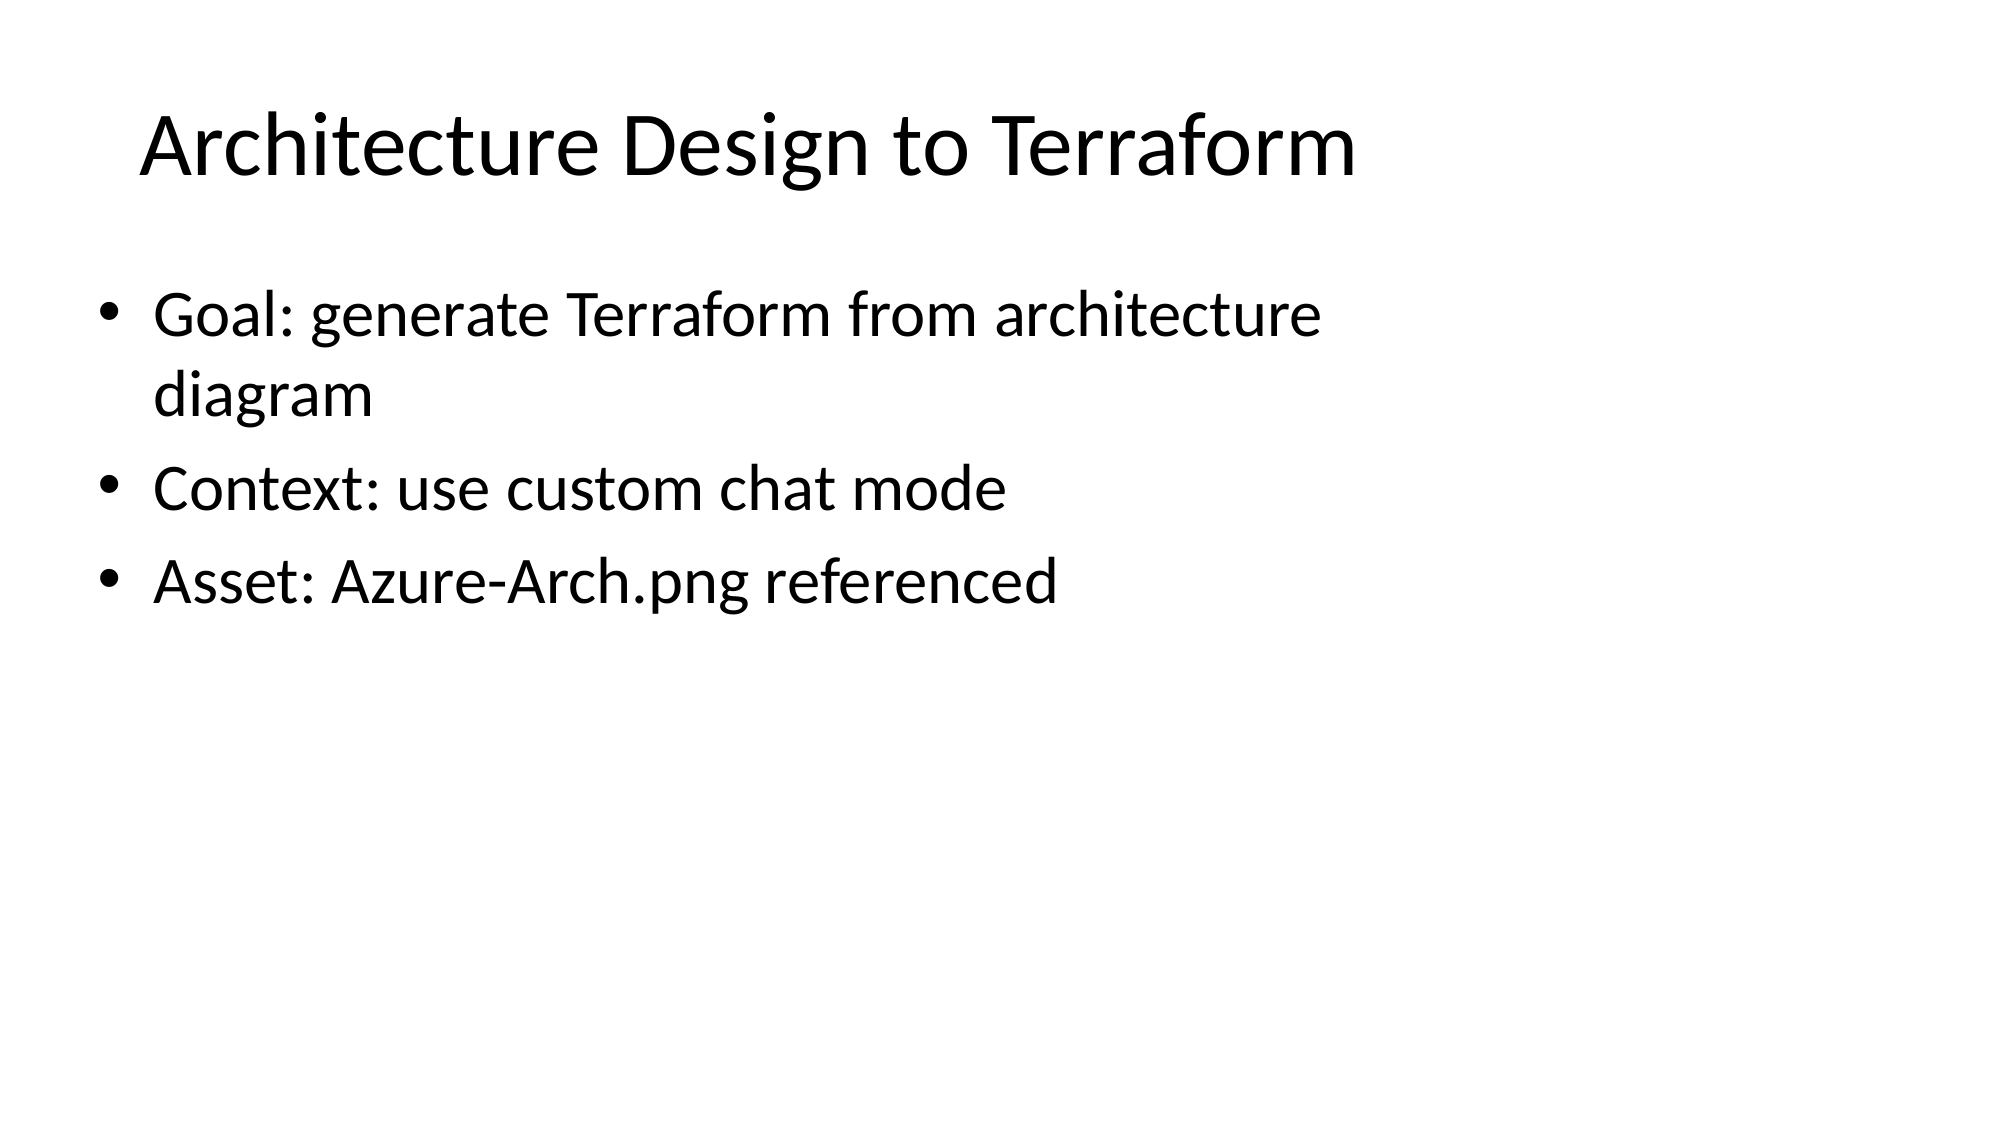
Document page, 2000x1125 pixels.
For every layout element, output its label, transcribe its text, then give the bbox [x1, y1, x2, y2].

title Architecture Design to Terraform [75, 45, 1425, 233]
list Goal: generate Terraform from architecture diagram Context: use custom chat mode Asset: Azure-Arch.png referenced [75, 262, 1425, 1005]
